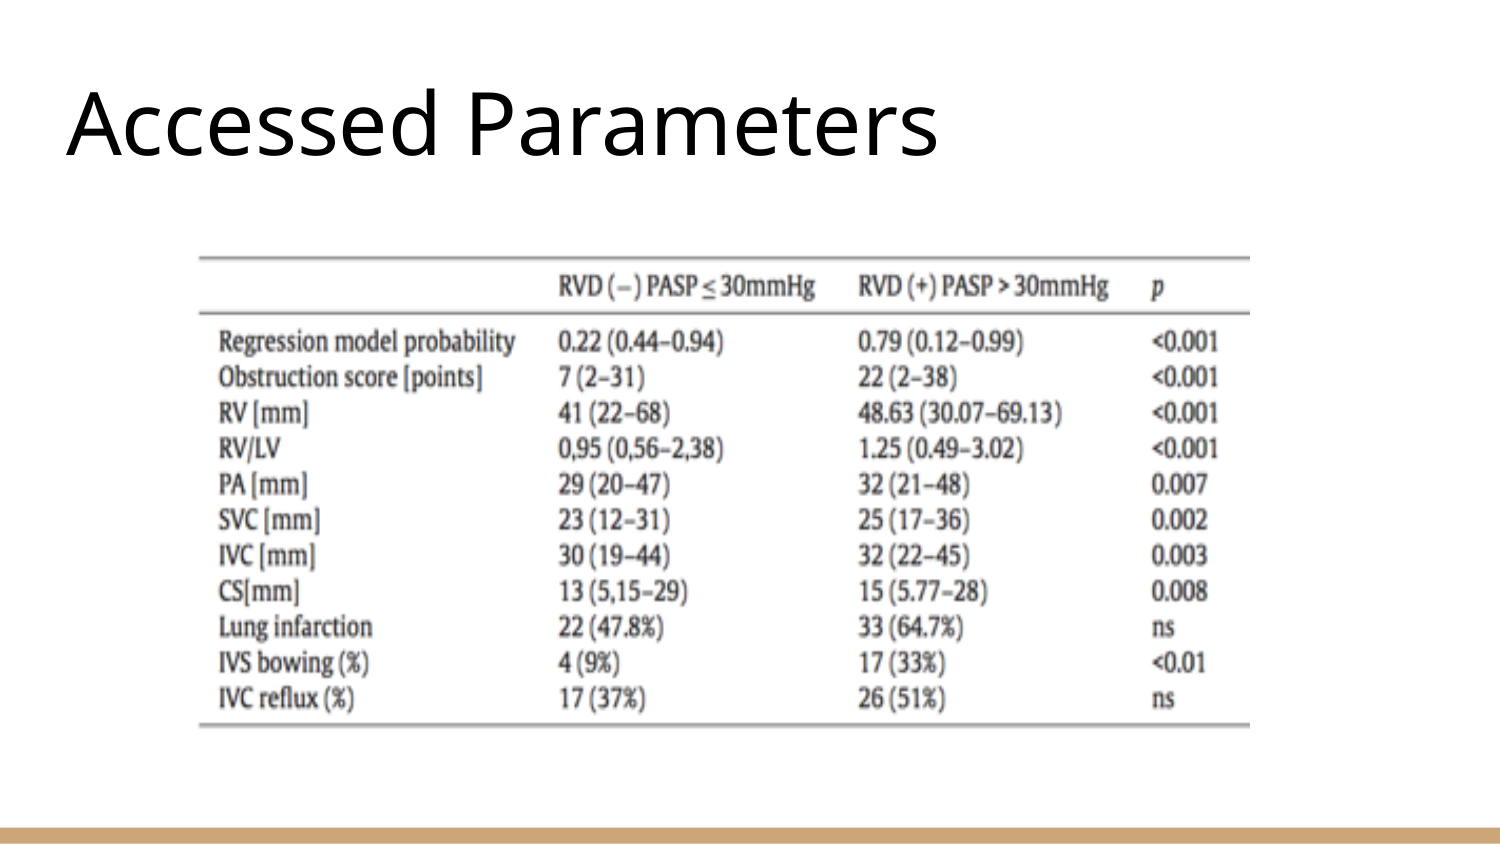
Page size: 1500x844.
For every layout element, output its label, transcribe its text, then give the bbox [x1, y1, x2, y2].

picture [185, 244, 1251, 746]
title Accessed Parameters [51, 51, 1449, 189]
